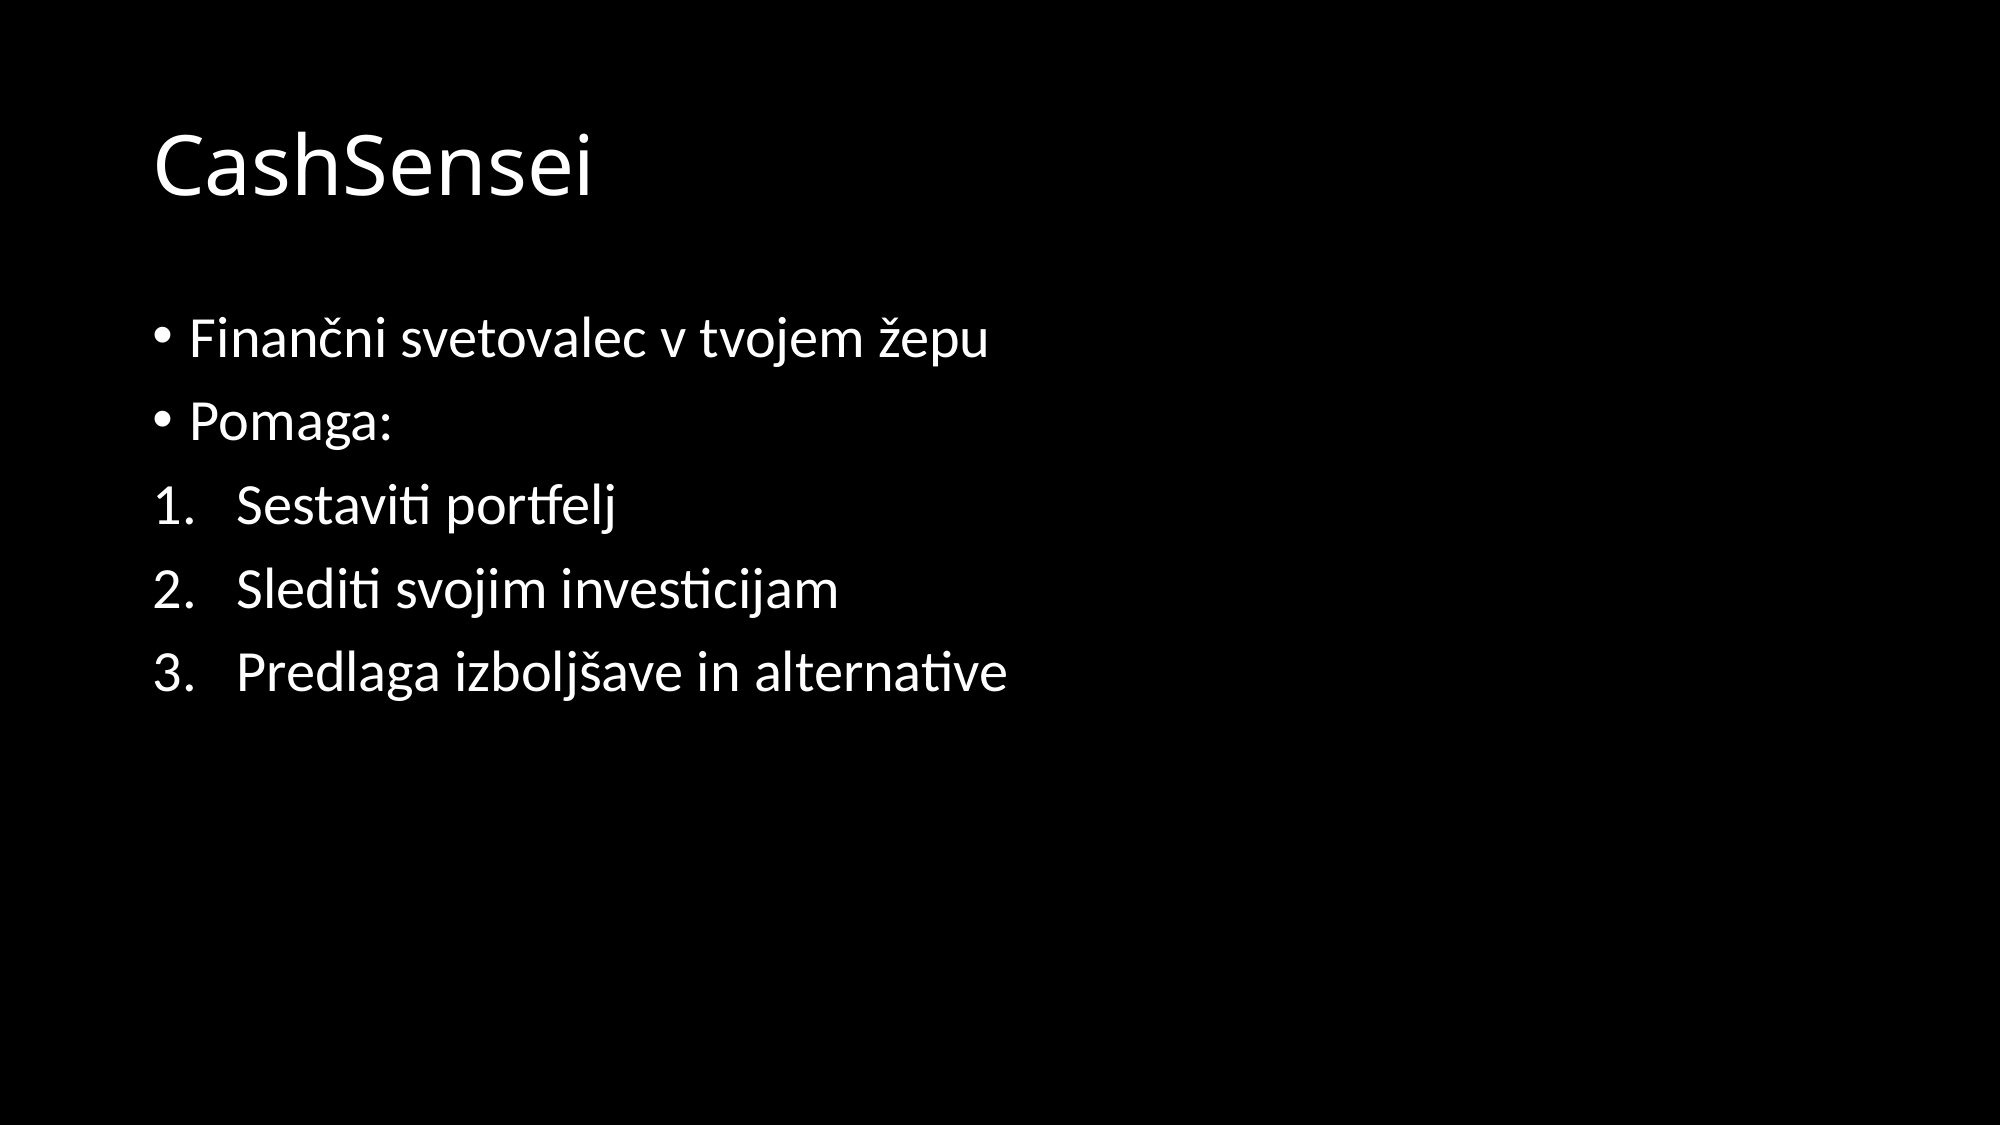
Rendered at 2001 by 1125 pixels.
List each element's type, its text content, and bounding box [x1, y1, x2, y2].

title CashSensei [137, 59, 1863, 278]
list Finančni svetovalec v tvojem žepu Pomaga: Sestaviti portfelj Slediti svojim investicijam Predlaga izboljšave in alternative [137, 299, 1863, 1014]
